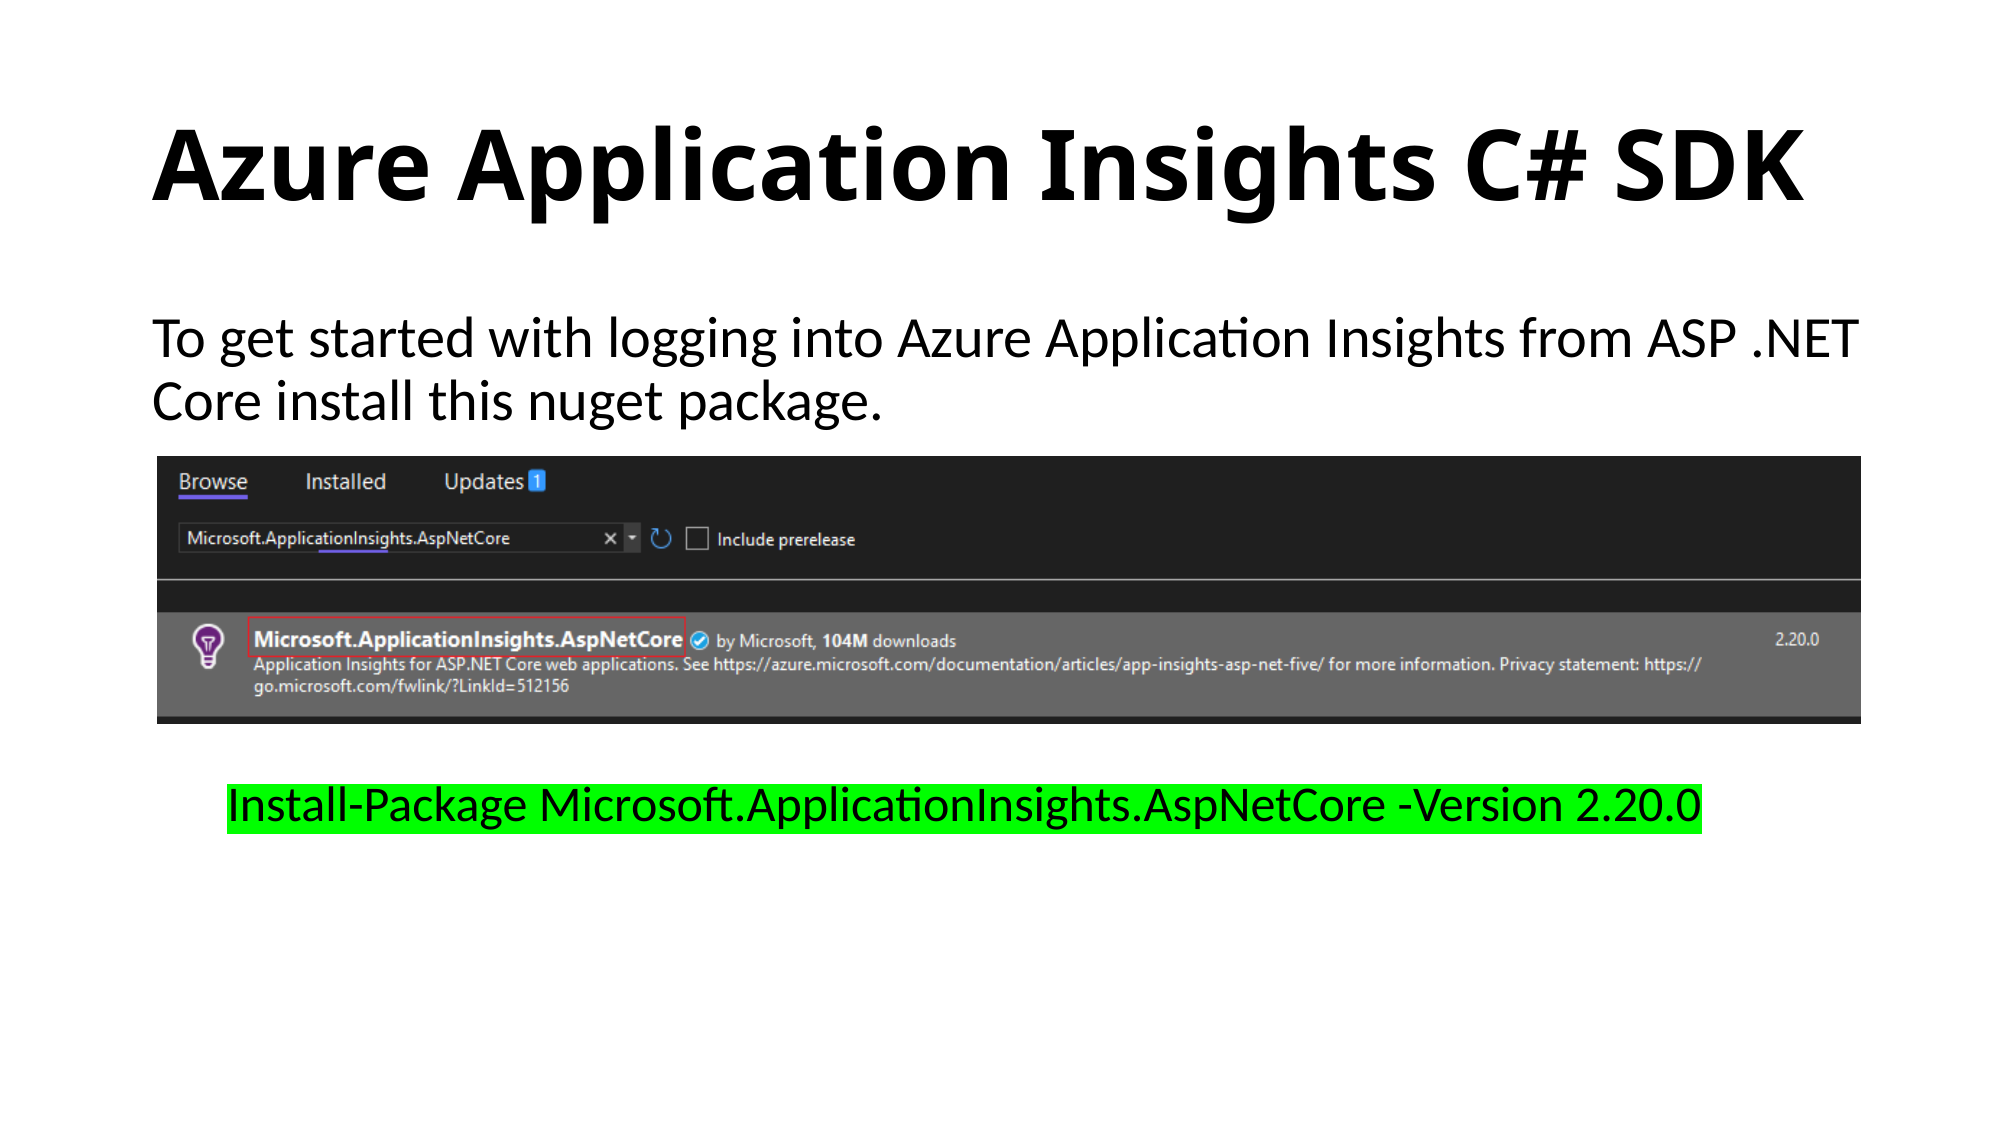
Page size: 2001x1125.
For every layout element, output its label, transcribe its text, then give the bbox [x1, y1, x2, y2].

title Azure Application Insights C# SDK [137, 59, 1863, 278]
list To get started with logging into Azure Application Insights from ASP .NET Core install this nuget package. Install-Package Microsoft.ApplicationInsights.AspNetCore -Version 2.20.0 [137, 299, 1989, 1014]
picture [157, 456, 1861, 724]
